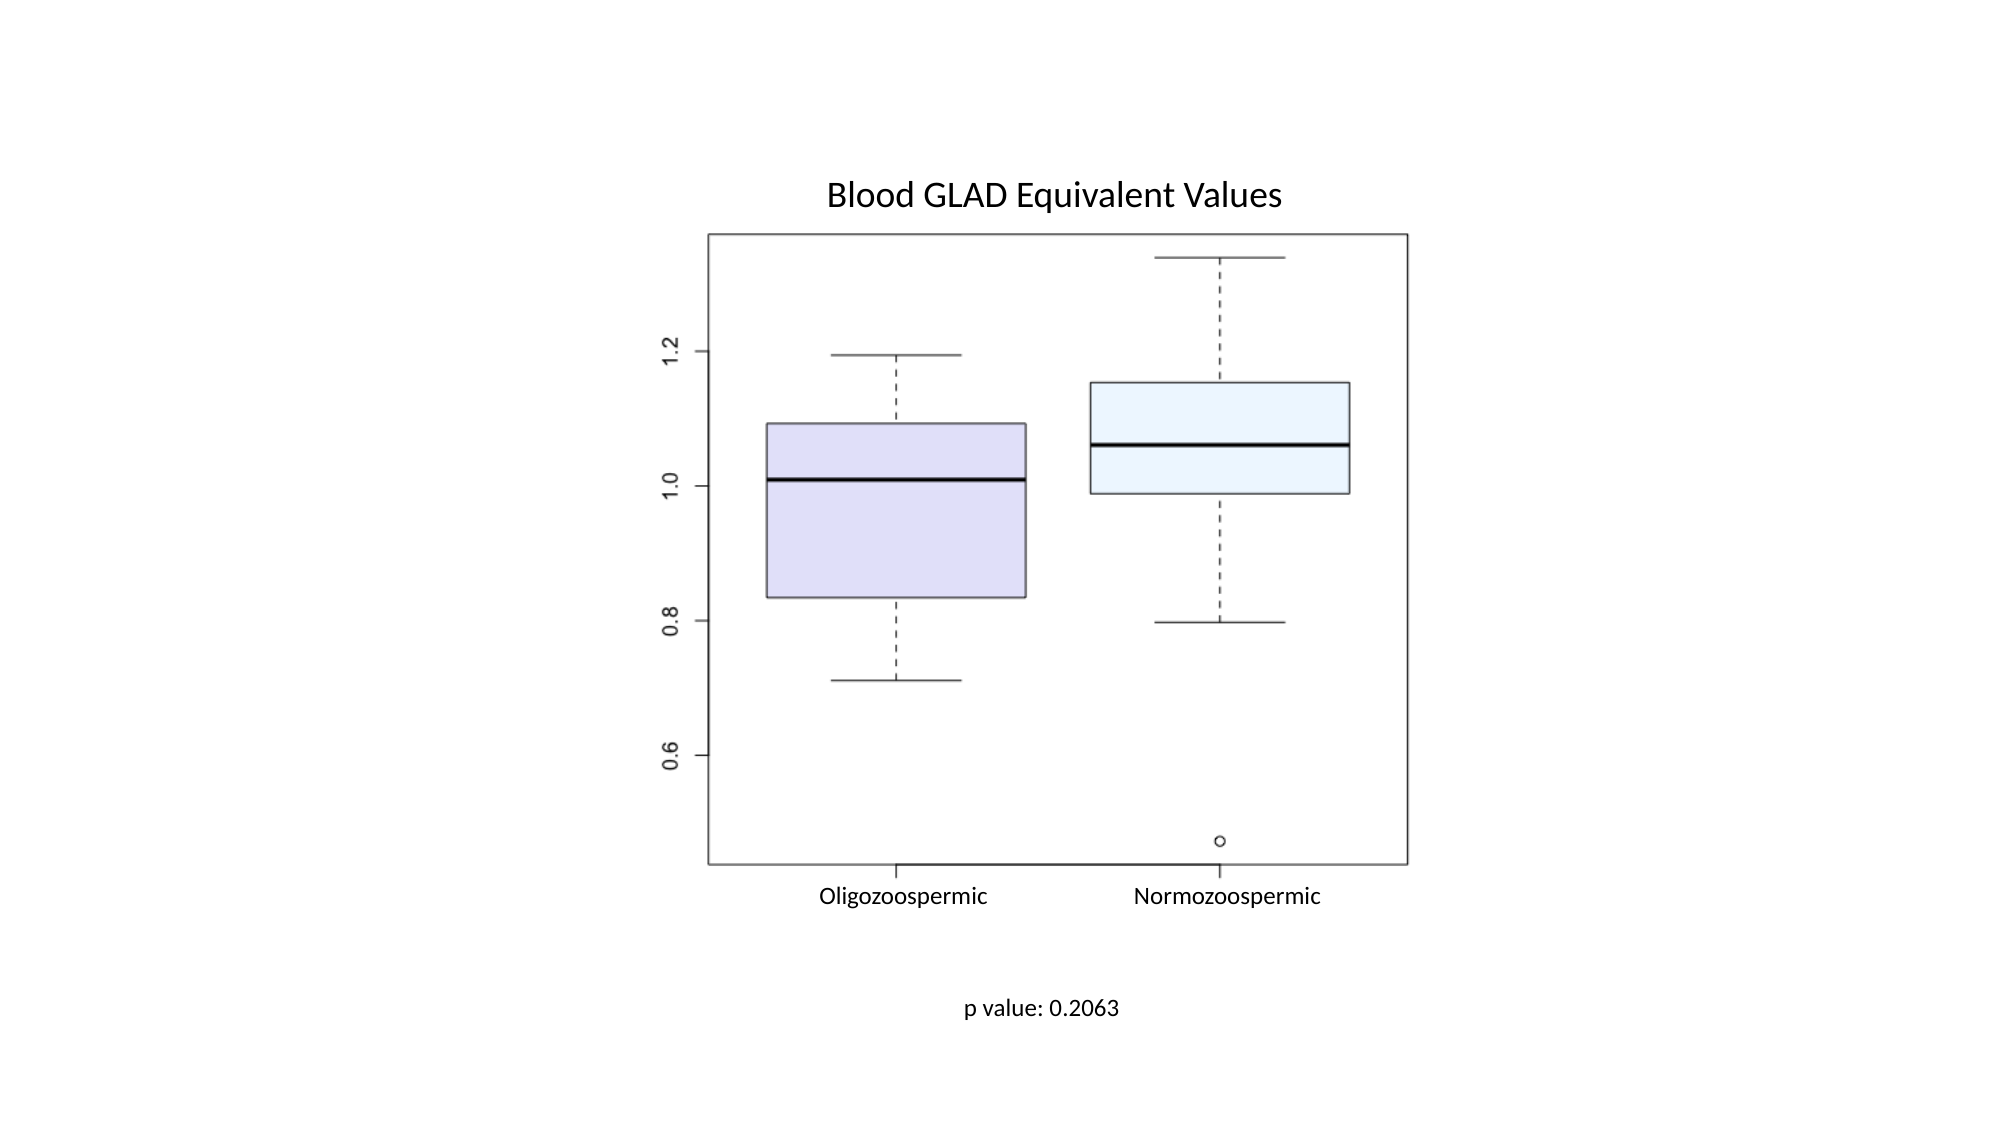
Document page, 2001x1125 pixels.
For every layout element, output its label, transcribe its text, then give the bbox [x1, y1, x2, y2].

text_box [735, 163, 1374, 918]
picture [603, 129, 1462, 996]
text_box p value: 0.2063 [948, 996, 1161, 1029]
